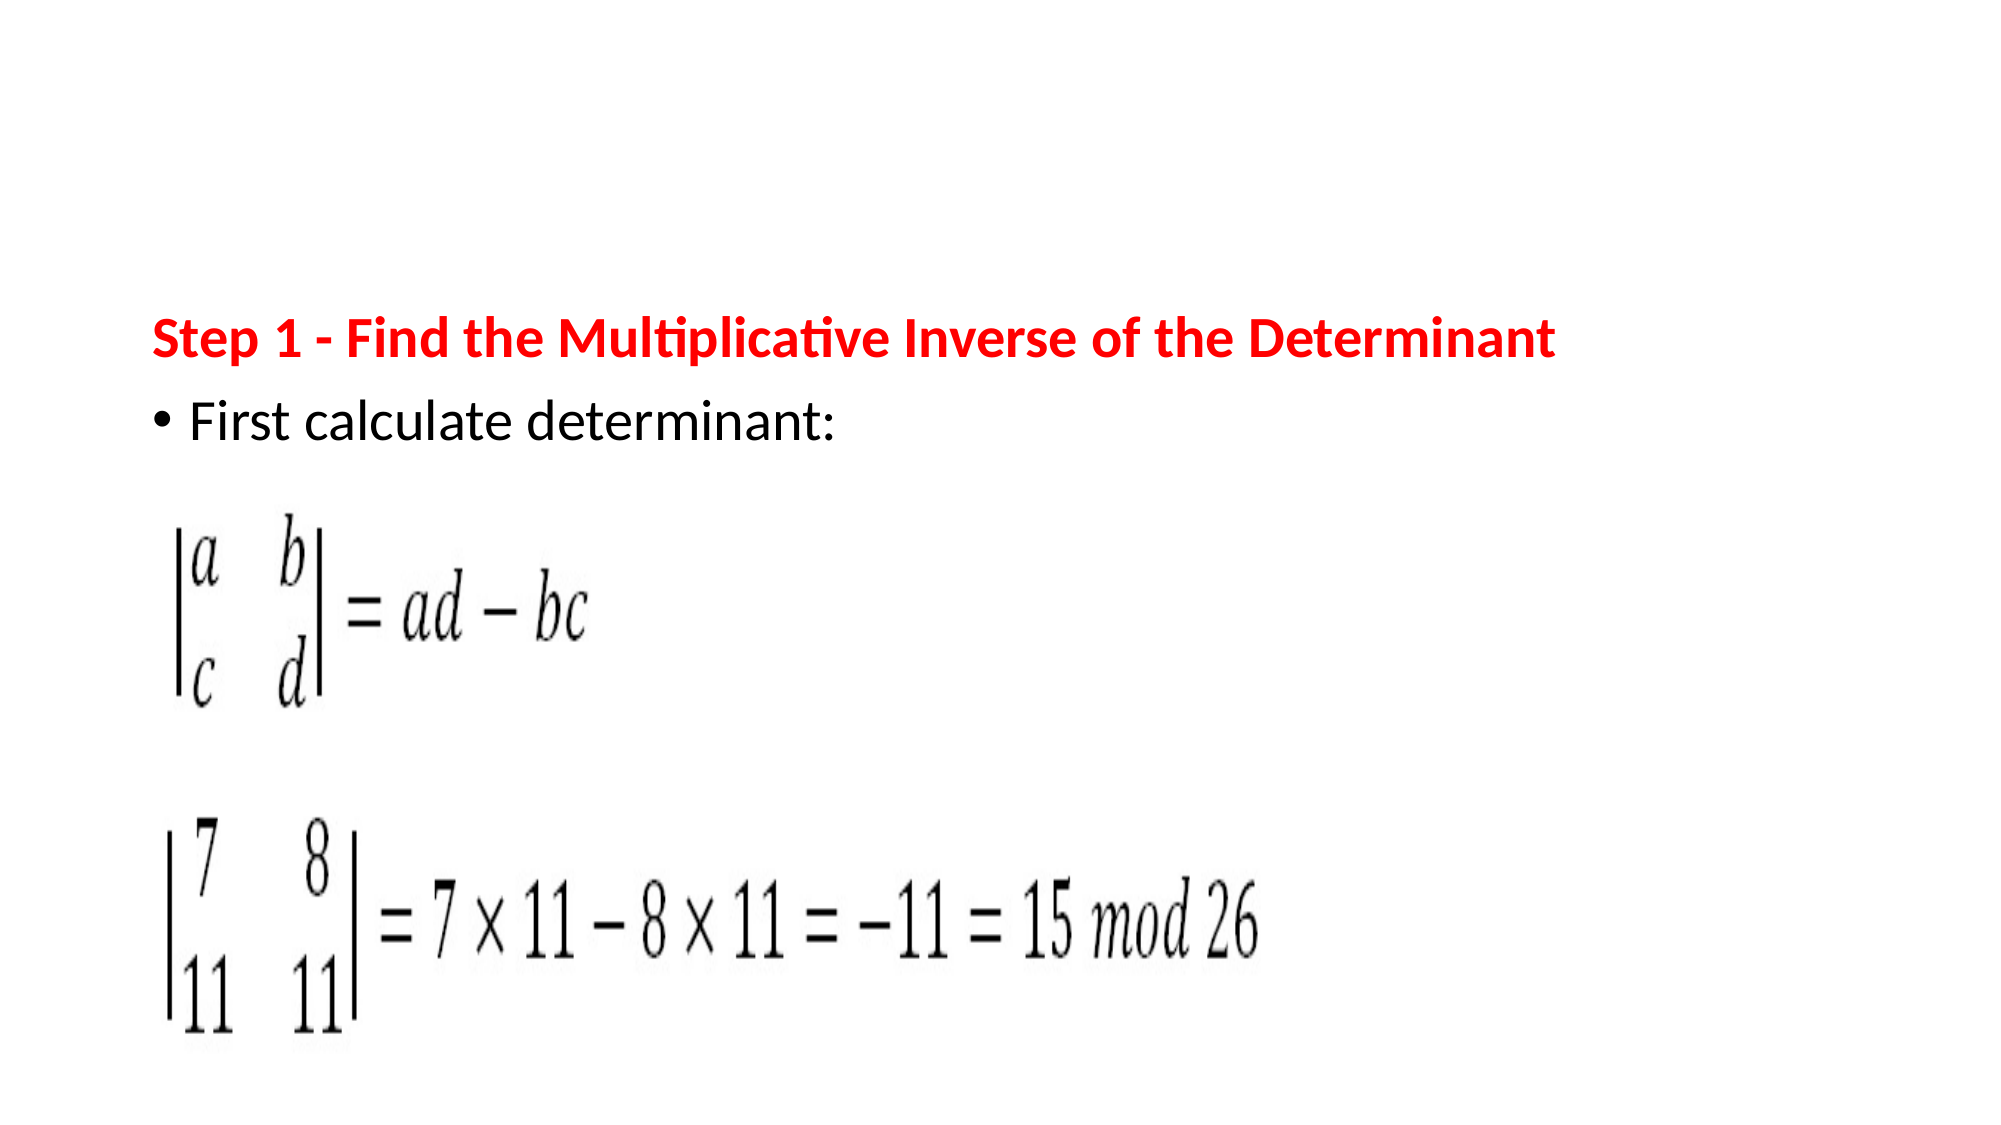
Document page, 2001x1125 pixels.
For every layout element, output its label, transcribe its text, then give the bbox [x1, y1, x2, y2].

list Step 1 - Find the Multiplicative Inverse of the Determinant First calculate determinant: [137, 299, 1863, 1014]
picture [161, 502, 619, 743]
picture [149, 793, 1271, 1074]
